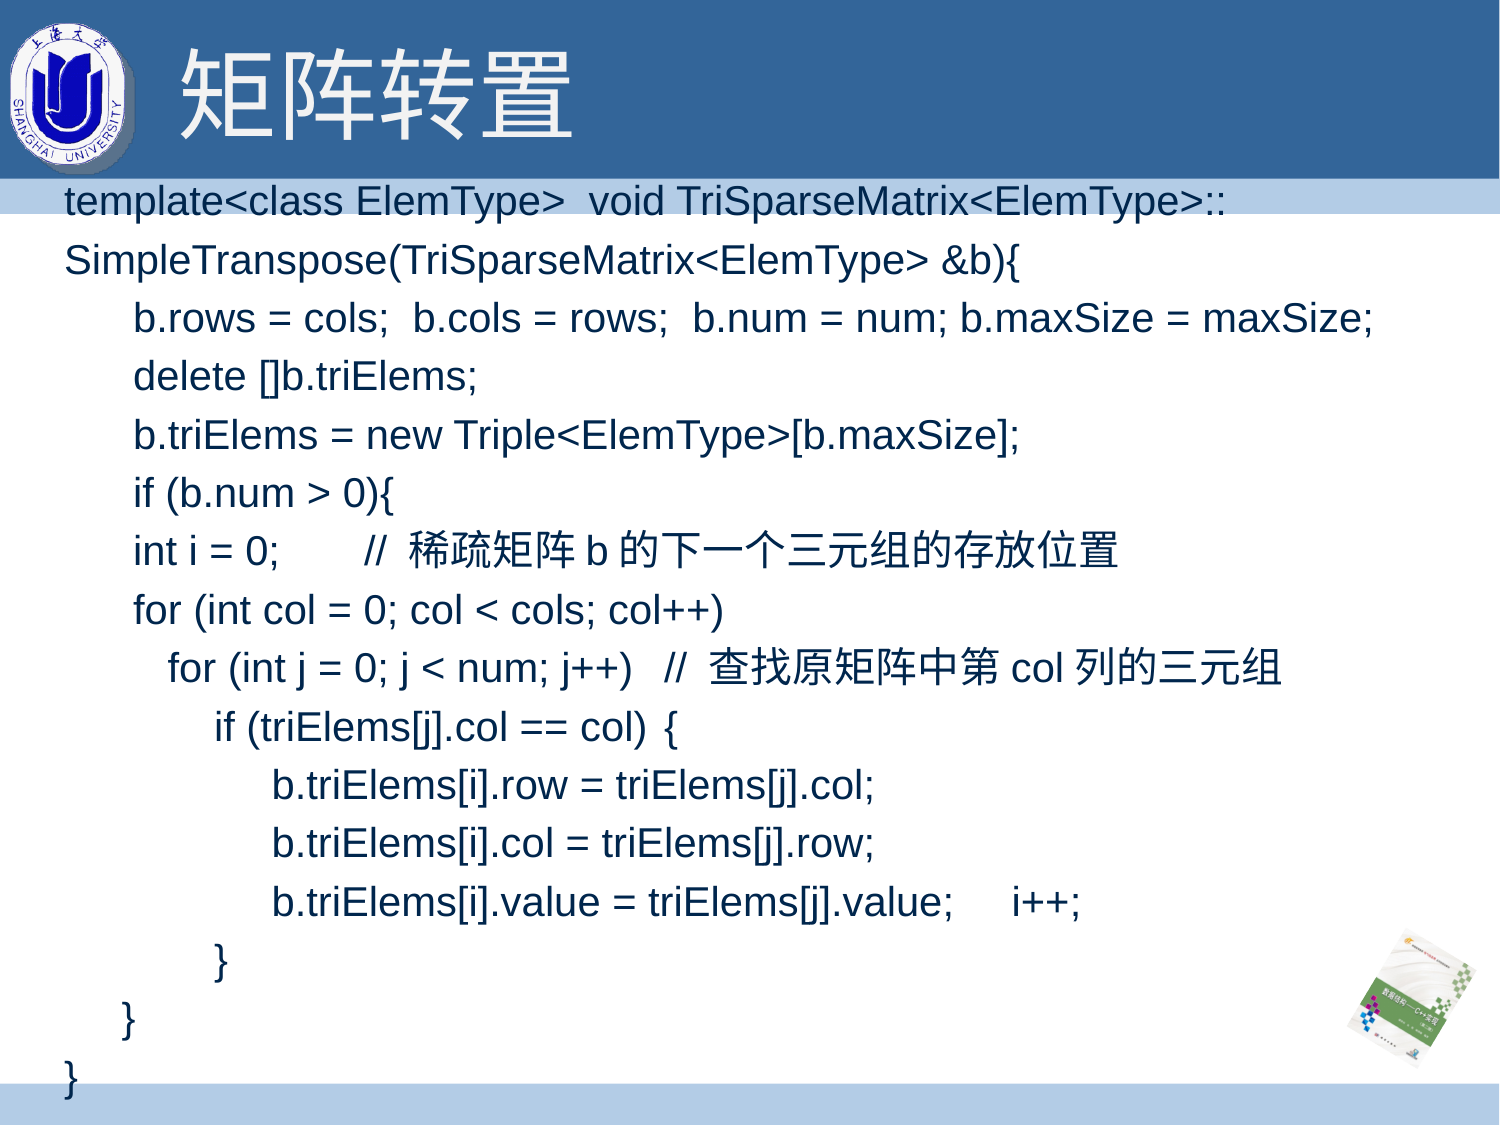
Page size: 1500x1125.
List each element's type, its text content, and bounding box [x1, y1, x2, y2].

title 矩阵转置 [162, 23, 1436, 161]
picture [4, 17, 128, 176]
picture [1347, 1000, 1458, 1068]
picture [1465, 964, 1476, 988]
list template<class ElemType> void TriSparseMatrix<ElemType>:: SimpleTranspose(TriSparseMatrix<ElemType> &b){ b.rows = cols; b.cols = rows; b.num = num; b.maxSize = maxSize; delete []b.triElems; b.triElems = new Triple<ElemType>[b.maxSize]; if (b.num > 0){ int i = 0; // 稀疏矩阵b的下一个三元组的存放位置 for (int col = 0; col < cols; col++) for (int j = 0; j < num; j++) // 查找原矩阵中第col列的三元组 if (triElems[j].col == col) { b.triElems[i].row = triElems[j].col; b.triElems[i].col = triElems[j].row; b.triElems[i].value = triElems[j].value; i++; } } } [49, 166, 1465, 1000]
